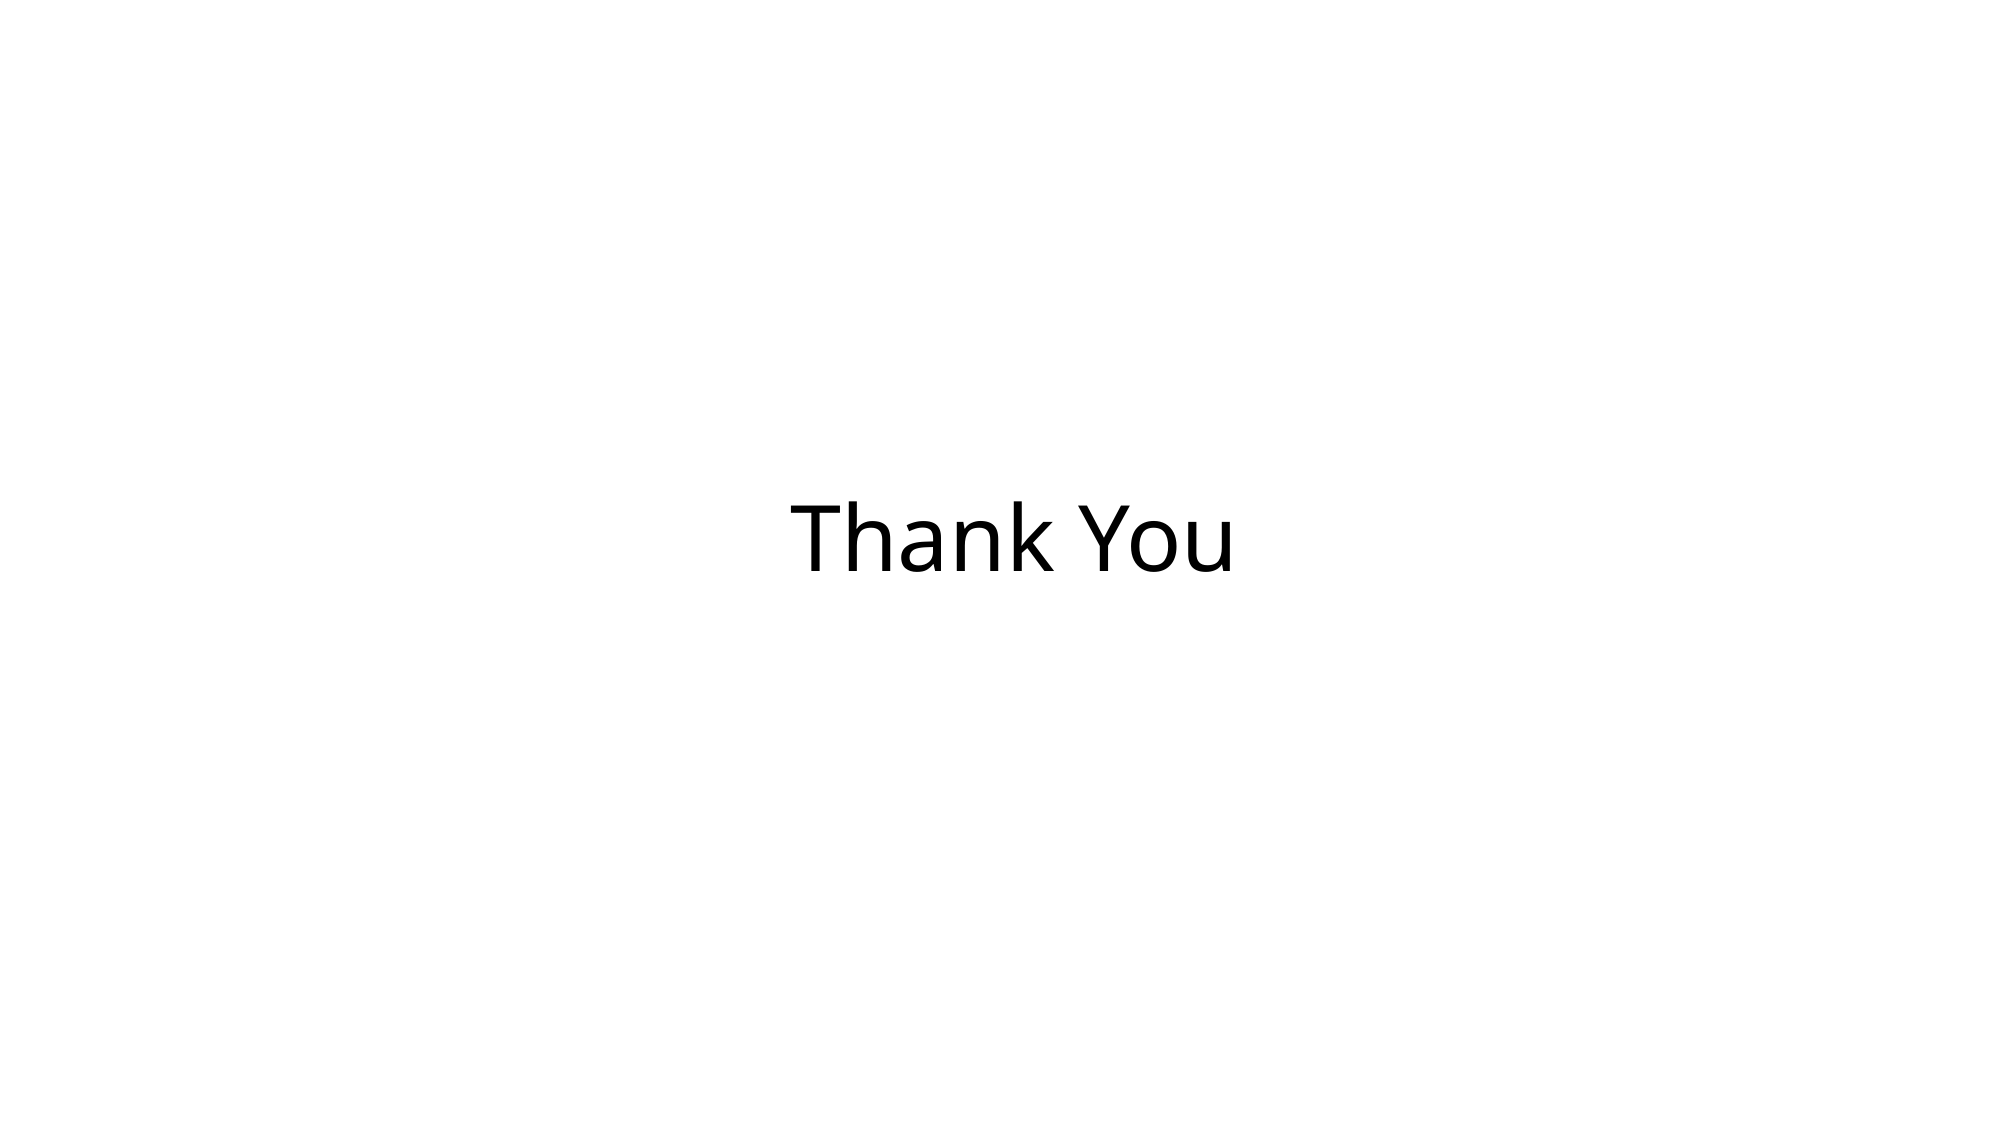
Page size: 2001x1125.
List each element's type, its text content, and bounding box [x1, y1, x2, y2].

title Thank You [764, 432, 1265, 651]
